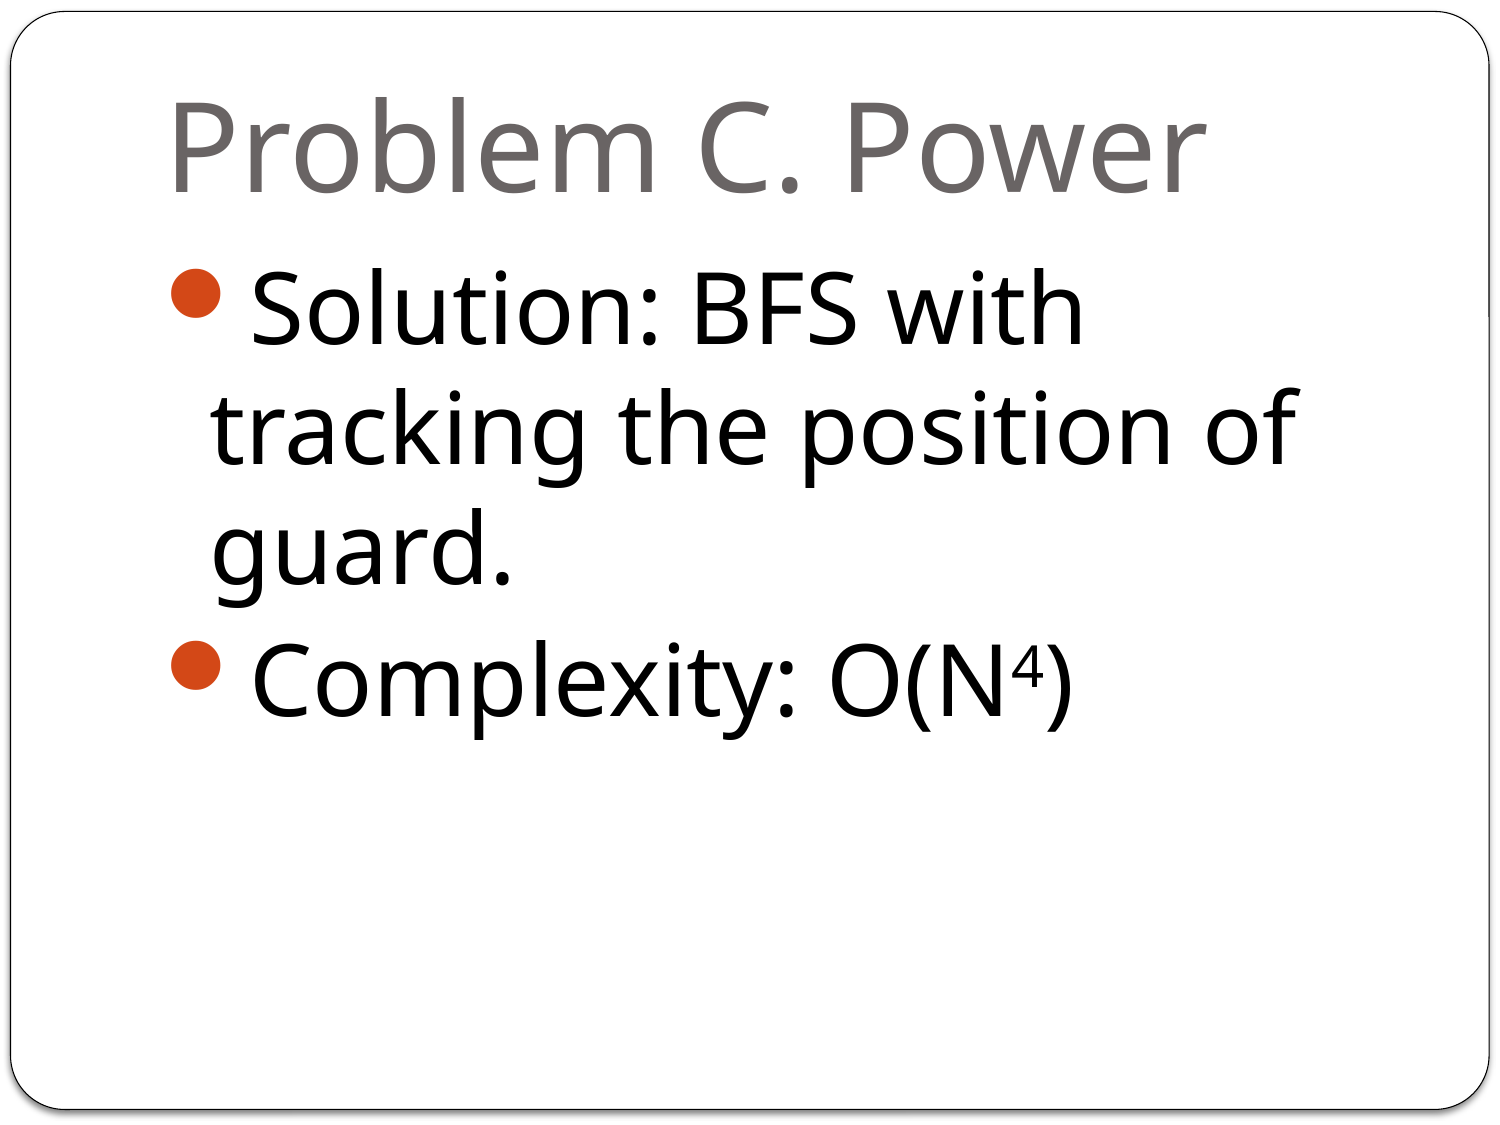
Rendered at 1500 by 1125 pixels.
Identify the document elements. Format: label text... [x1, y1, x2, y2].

title Problem C. Power [150, 45, 1425, 233]
list Solution: BFS with tracking the position of guard. Complexity: O(N4) [150, 237, 1425, 988]
